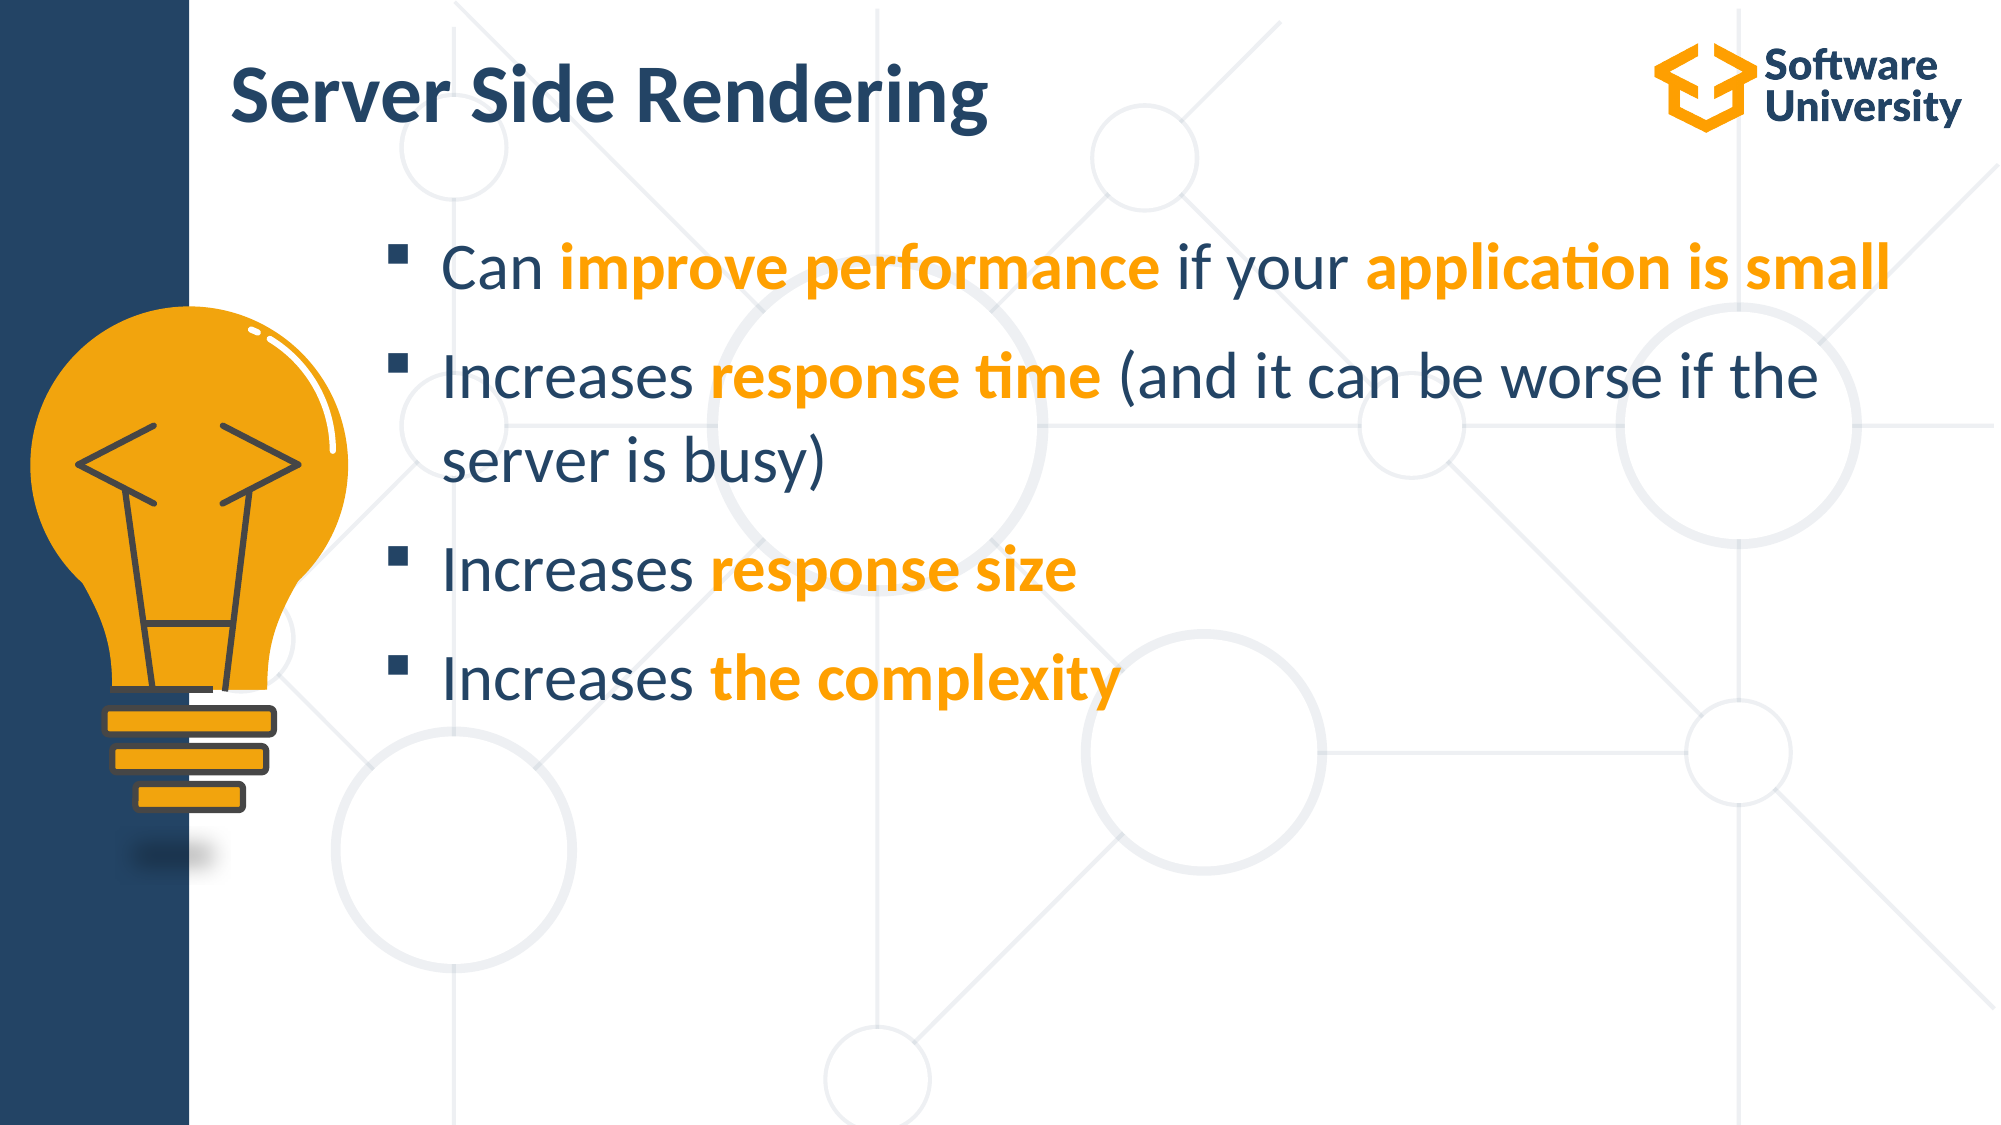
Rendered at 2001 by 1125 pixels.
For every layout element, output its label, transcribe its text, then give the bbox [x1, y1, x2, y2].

list Can improve performance if your application is small Increases response time (and it can be worse if the server is busy) Increases response size Increases the complexity [365, 212, 1960, 984]
picture [1641, 31, 1973, 145]
title Server Side Rendering [212, 16, 1628, 162]
